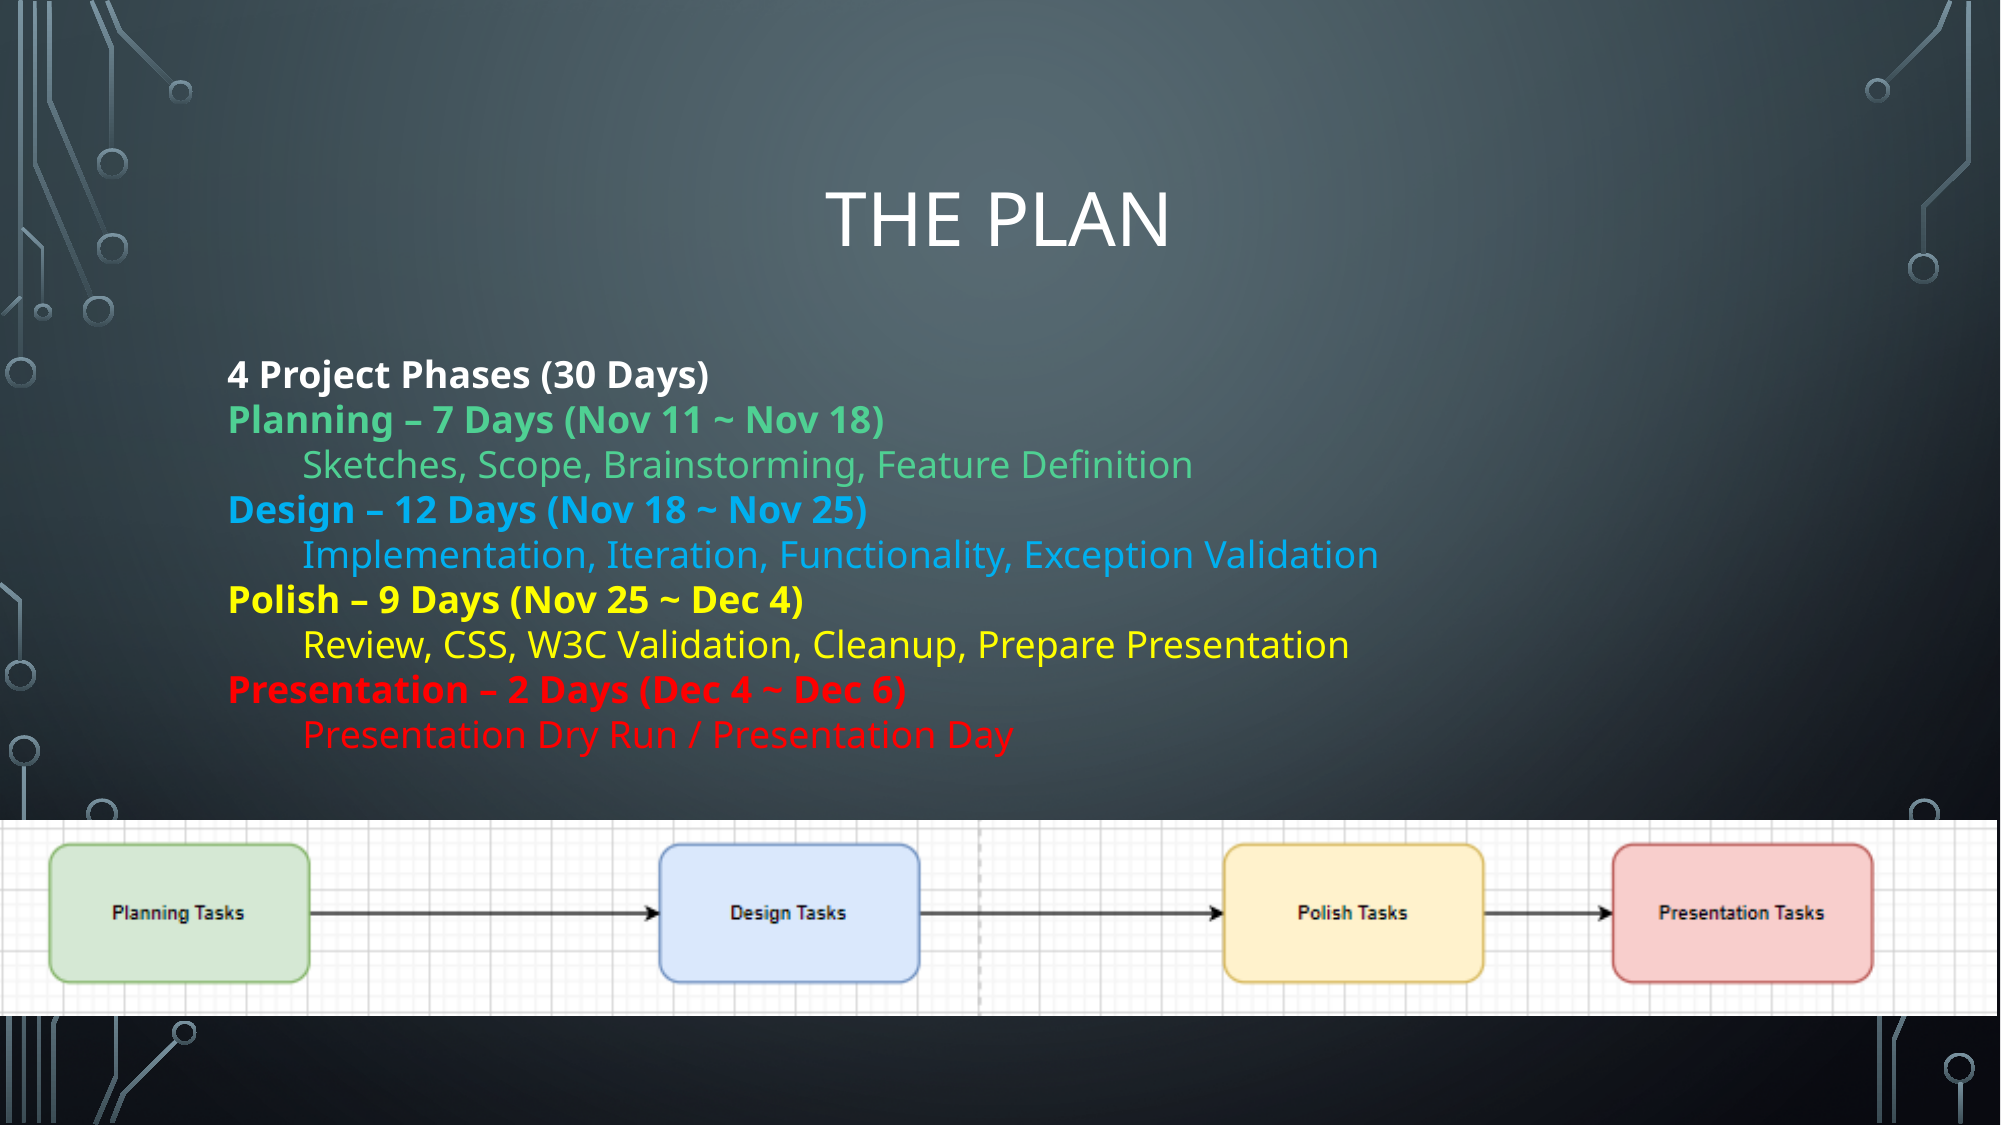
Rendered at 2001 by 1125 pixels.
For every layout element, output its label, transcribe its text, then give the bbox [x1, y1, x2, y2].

text_box 4 Project Phases (30 Days) Planning – 7 Days (Nov 11 ~ Nov 18) Sketches, Scope, Brainstorming, Feature Definition Design – 12 Days (Nov 18 ~ Nov 25) Implementation, Iteration, Functionality, Exception Validation Polish – 9 Days (Nov 25 ~ Dec 4) Review, CSS, W3C Validation, Cleanup, Prepare Presentation Presentation – 2 Days (Dec 4 ~ Dec 6) Presentation Dry Run / Presentation Day [212, 343, 1608, 764]
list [0, 820, 1997, 1016]
title The Plan [187, 101, 1813, 344]
